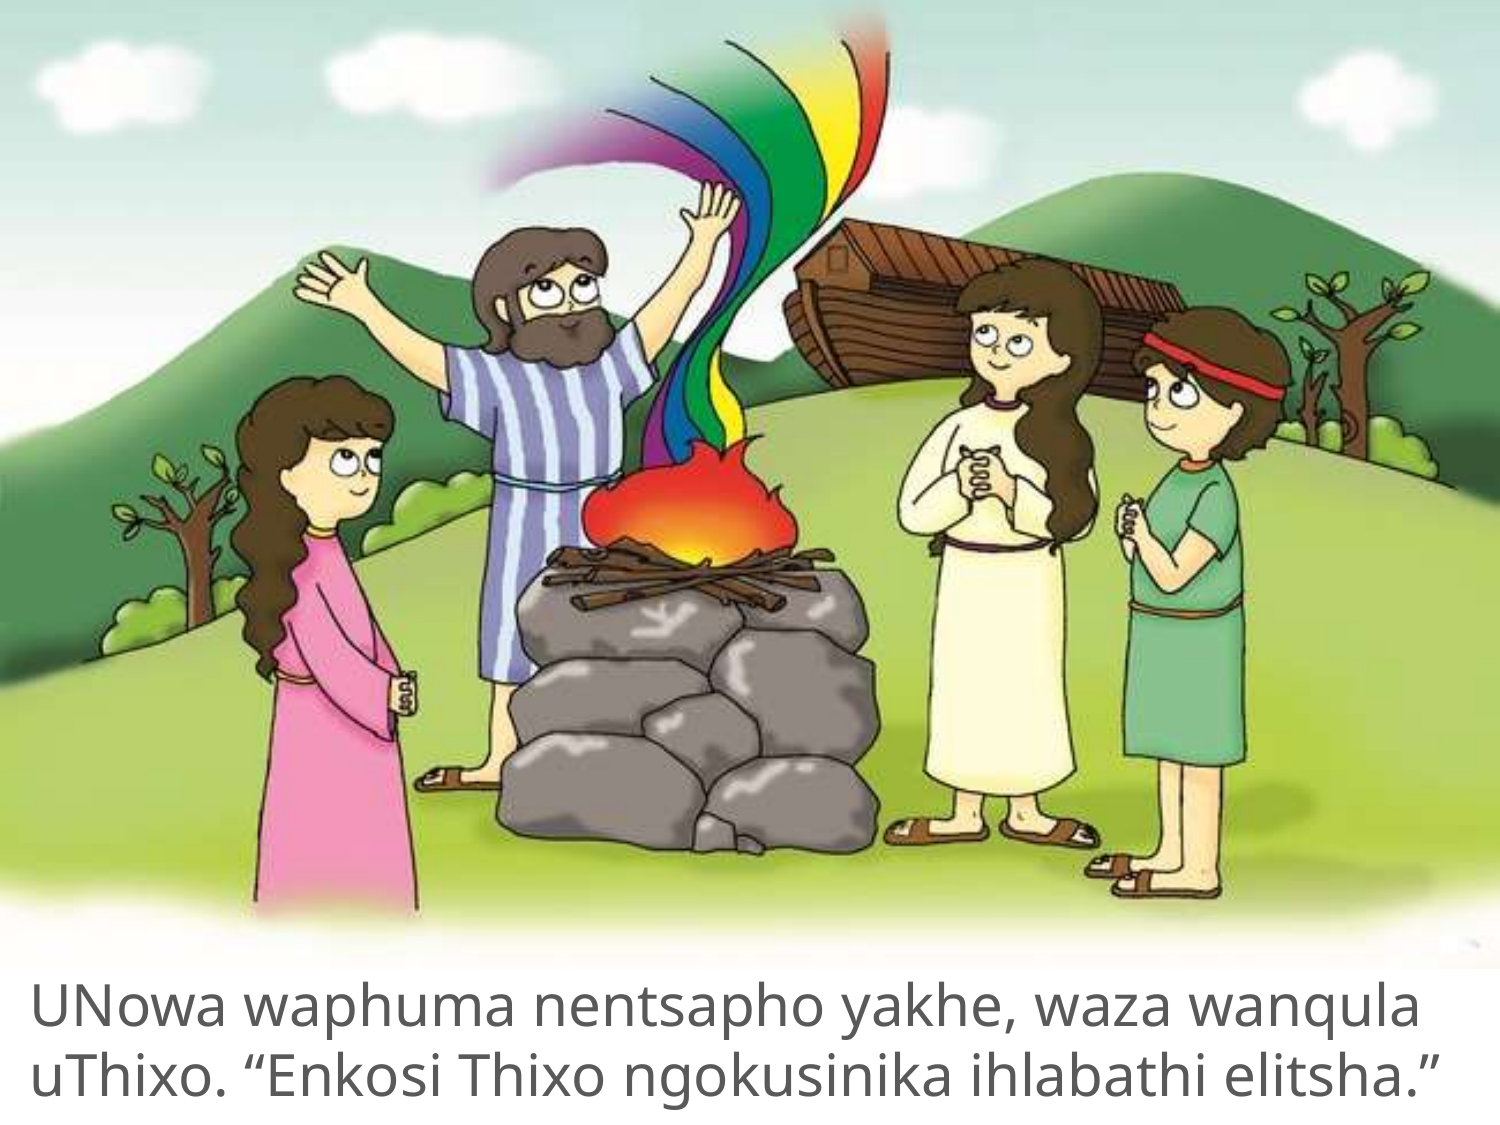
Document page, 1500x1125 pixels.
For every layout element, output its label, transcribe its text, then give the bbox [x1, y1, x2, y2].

picture [0, 0, 1500, 969]
text_box UNowa waphuma nentsapho yakhe, waza wanqula uThixo. “Enkosi Thixo ngokusinika ihlabathi elitsha.” [14, 975, 1500, 1116]
